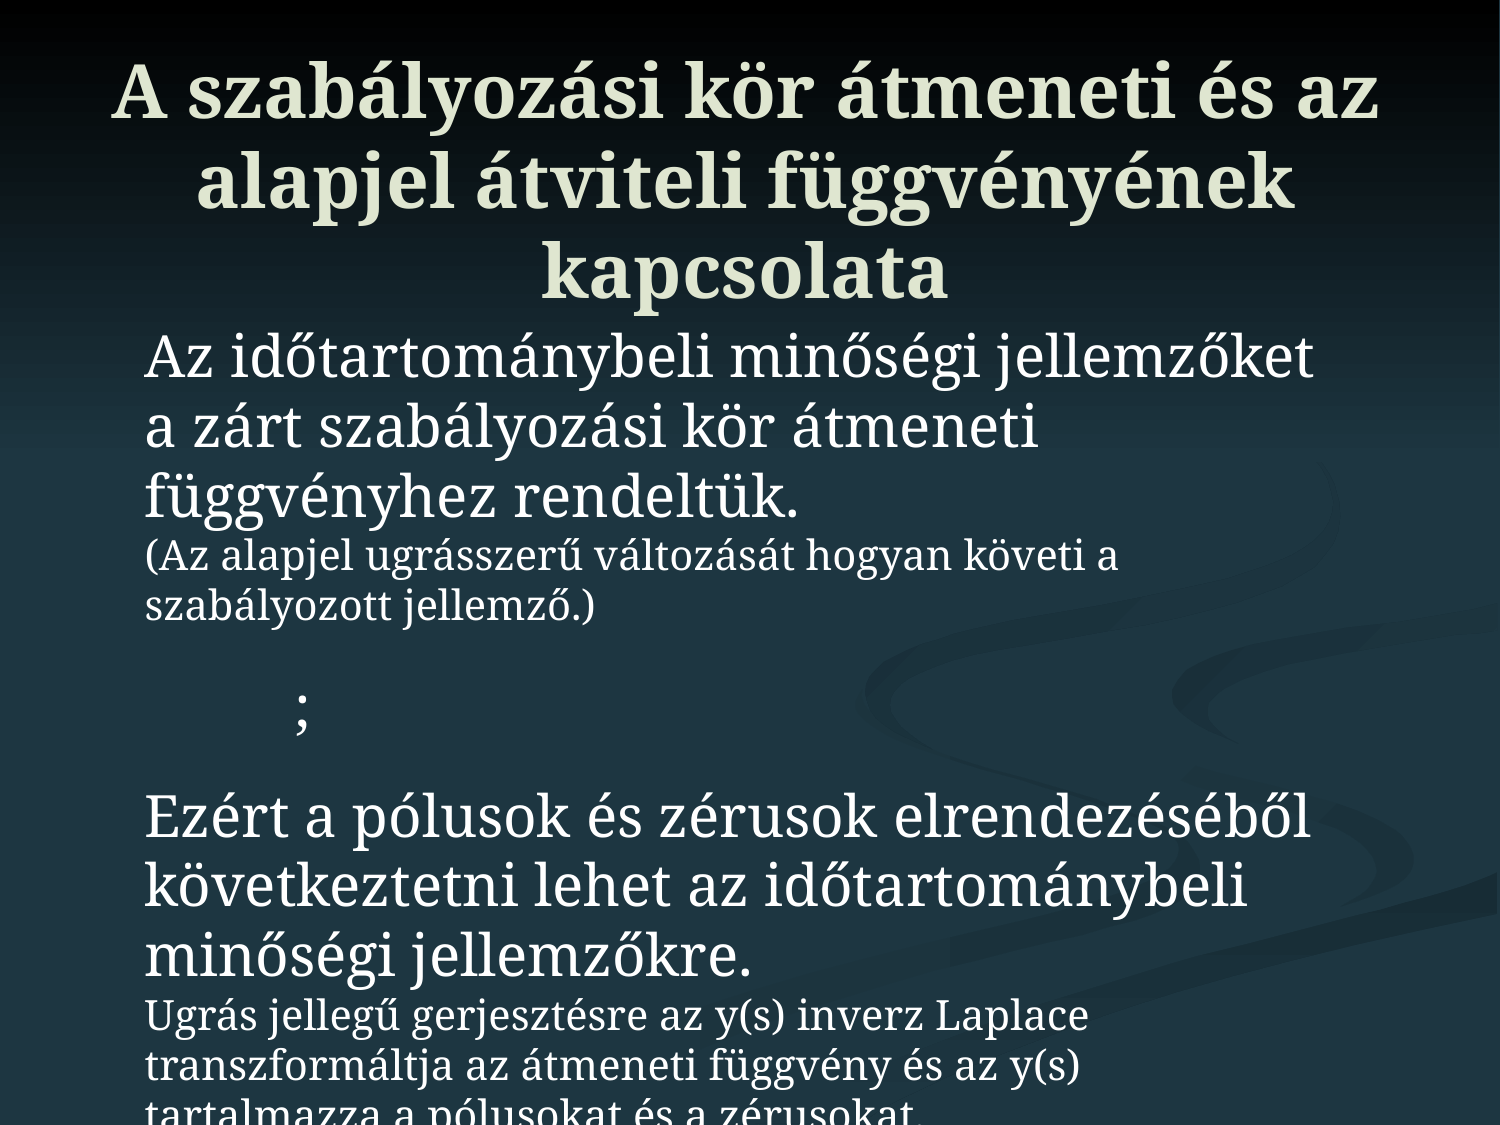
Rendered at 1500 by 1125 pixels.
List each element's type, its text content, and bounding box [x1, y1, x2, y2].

text_box A szabályozási kör átmeneti és az alapjel átviteli függvényének kapcsolata [85, 67, 1407, 290]
